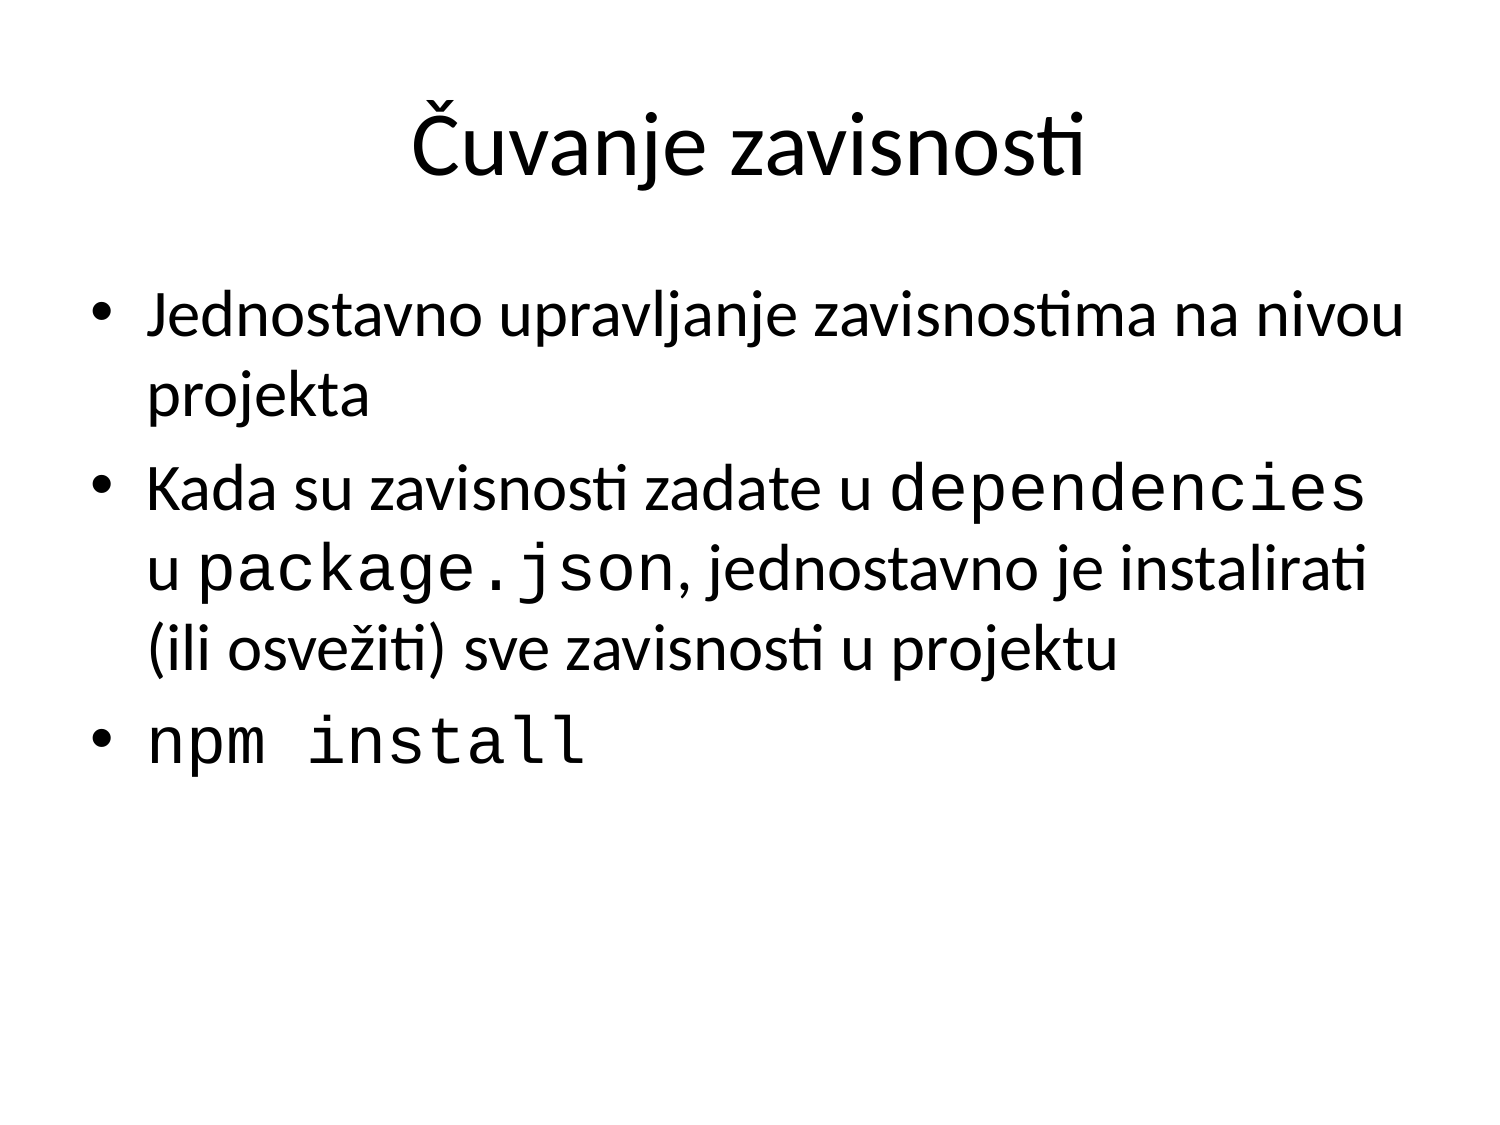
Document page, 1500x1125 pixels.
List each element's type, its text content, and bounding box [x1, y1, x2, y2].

title Čuvanje zavisnosti [75, 45, 1425, 233]
list Jednostavno upravljanje zavisnostima na nivou projekta Kada su zavisnosti zadate u dependencies u package.json, jednostavno je instalirati (ili osvežiti) sve zavisnosti u projektu npm install [75, 262, 1425, 1005]
